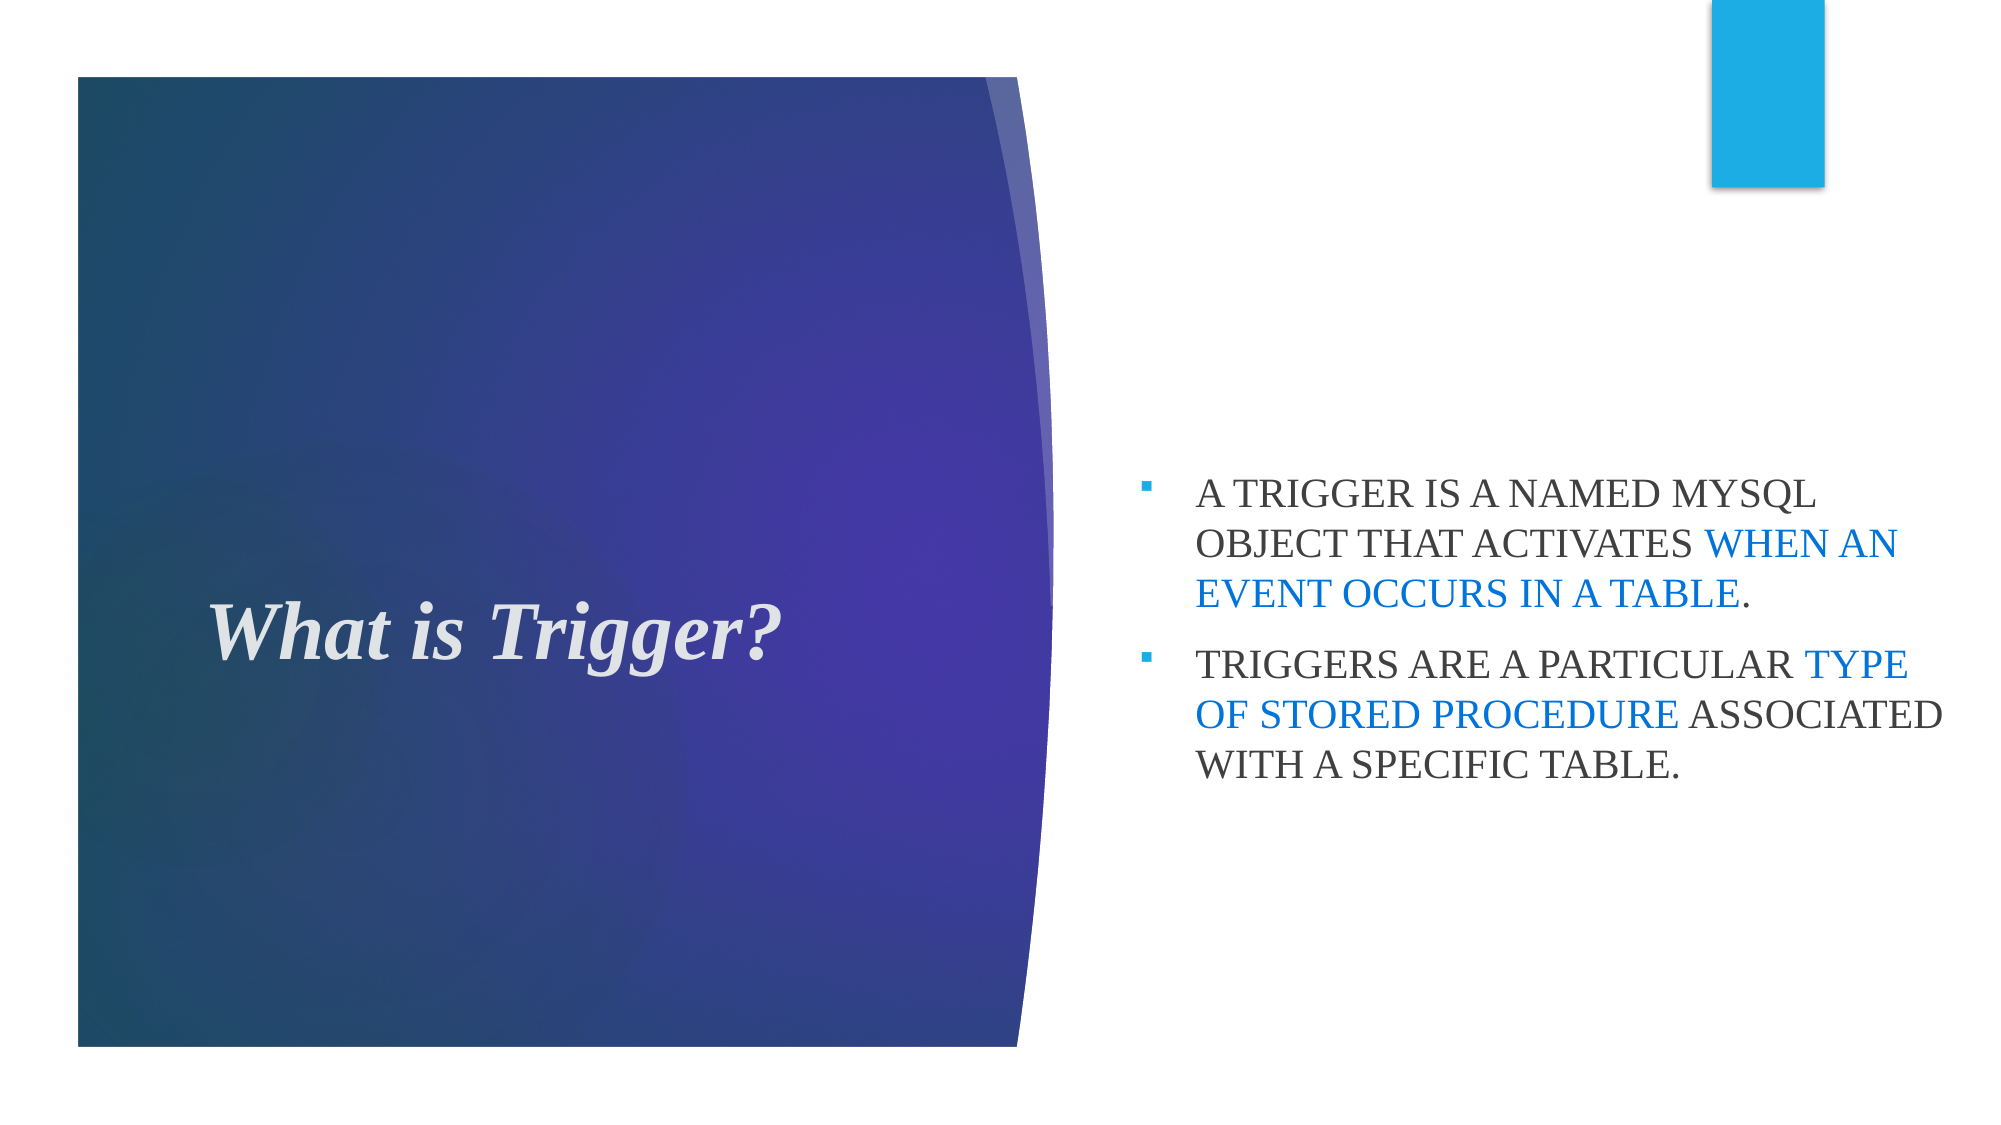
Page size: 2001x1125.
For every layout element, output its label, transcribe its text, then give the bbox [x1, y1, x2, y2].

title What is Trigger? [189, 439, 904, 814]
list A trigger is a named MySQL object that activates when an event occurs in a table. Triggers are a particular type of stored procedure associated with a specific table. [1124, 244, 1968, 1008]
